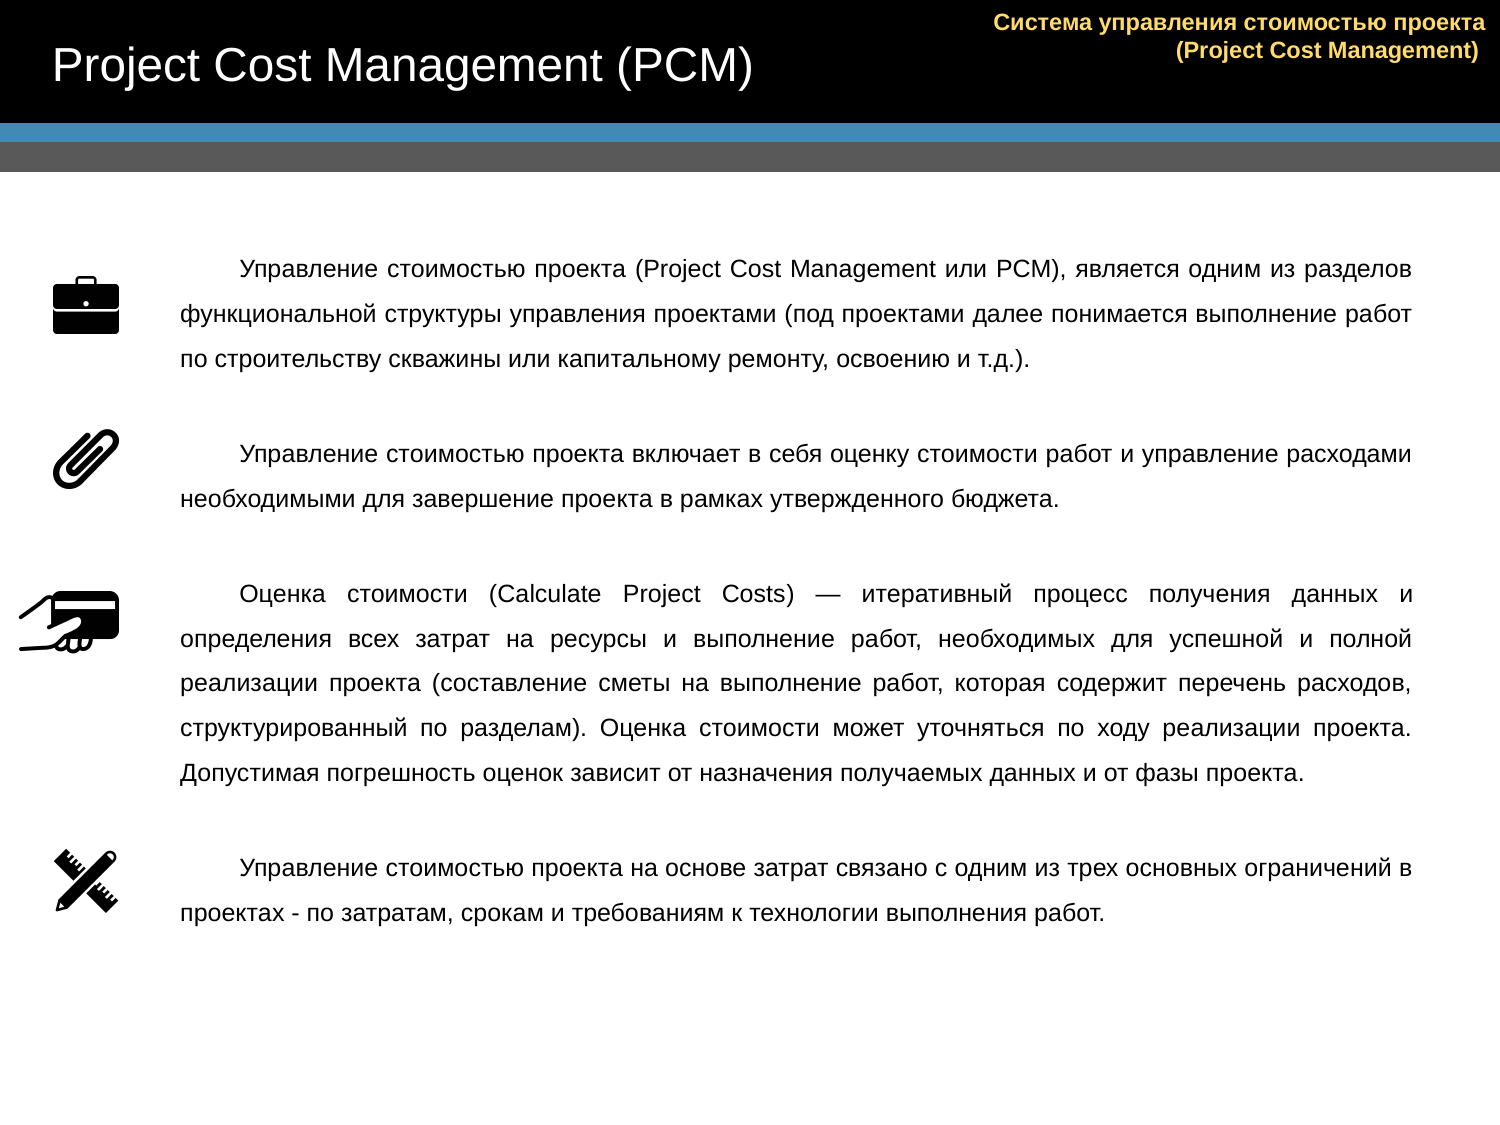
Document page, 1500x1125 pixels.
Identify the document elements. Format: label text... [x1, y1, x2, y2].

picture [53, 428, 119, 489]
title Project Cost Management (PCM) [36, 0, 935, 133]
picture [17, 591, 119, 655]
picture [53, 276, 119, 334]
picture [53, 848, 119, 914]
text_box Система управления стоимостью проекта (Project Cost Management) [934, 0, 1500, 71]
text_box Управление стоимостью проекта (Project Cost Management или PCM), является одним из разделов функциональной структуры управления проектами (под проектами далее понимается выполнение работ по строительству скважины или капитальному ремонту, освоению и т.д.). Управление стоимостью проекта включает в себя оценку стоимости работ и управление расходами необходимыми для завершение проекта в рамках утвержденного бюджета. Оценка стоимости (Calculate Project Costs) — итеративный процесс получения данных и определения всех затрат на ресурсы и выполнение работ, необходимых для успешной и полной реализации проекта (составление сметы на выполнение работ, которая содержит перечень расходов, структурированный по разделам). Оценка стоимости может уточняться по ходу реализации проекта. Допустимая погрешность оценок зависит от назначения получаемых данных и от фазы проекта. Управление стоимостью проекта на основе затрат связано с одним из трех основных ограничений в проектах - по затратам, срокам и требованиям к технологии выполнения работ. [126, 245, 1410, 1064]
